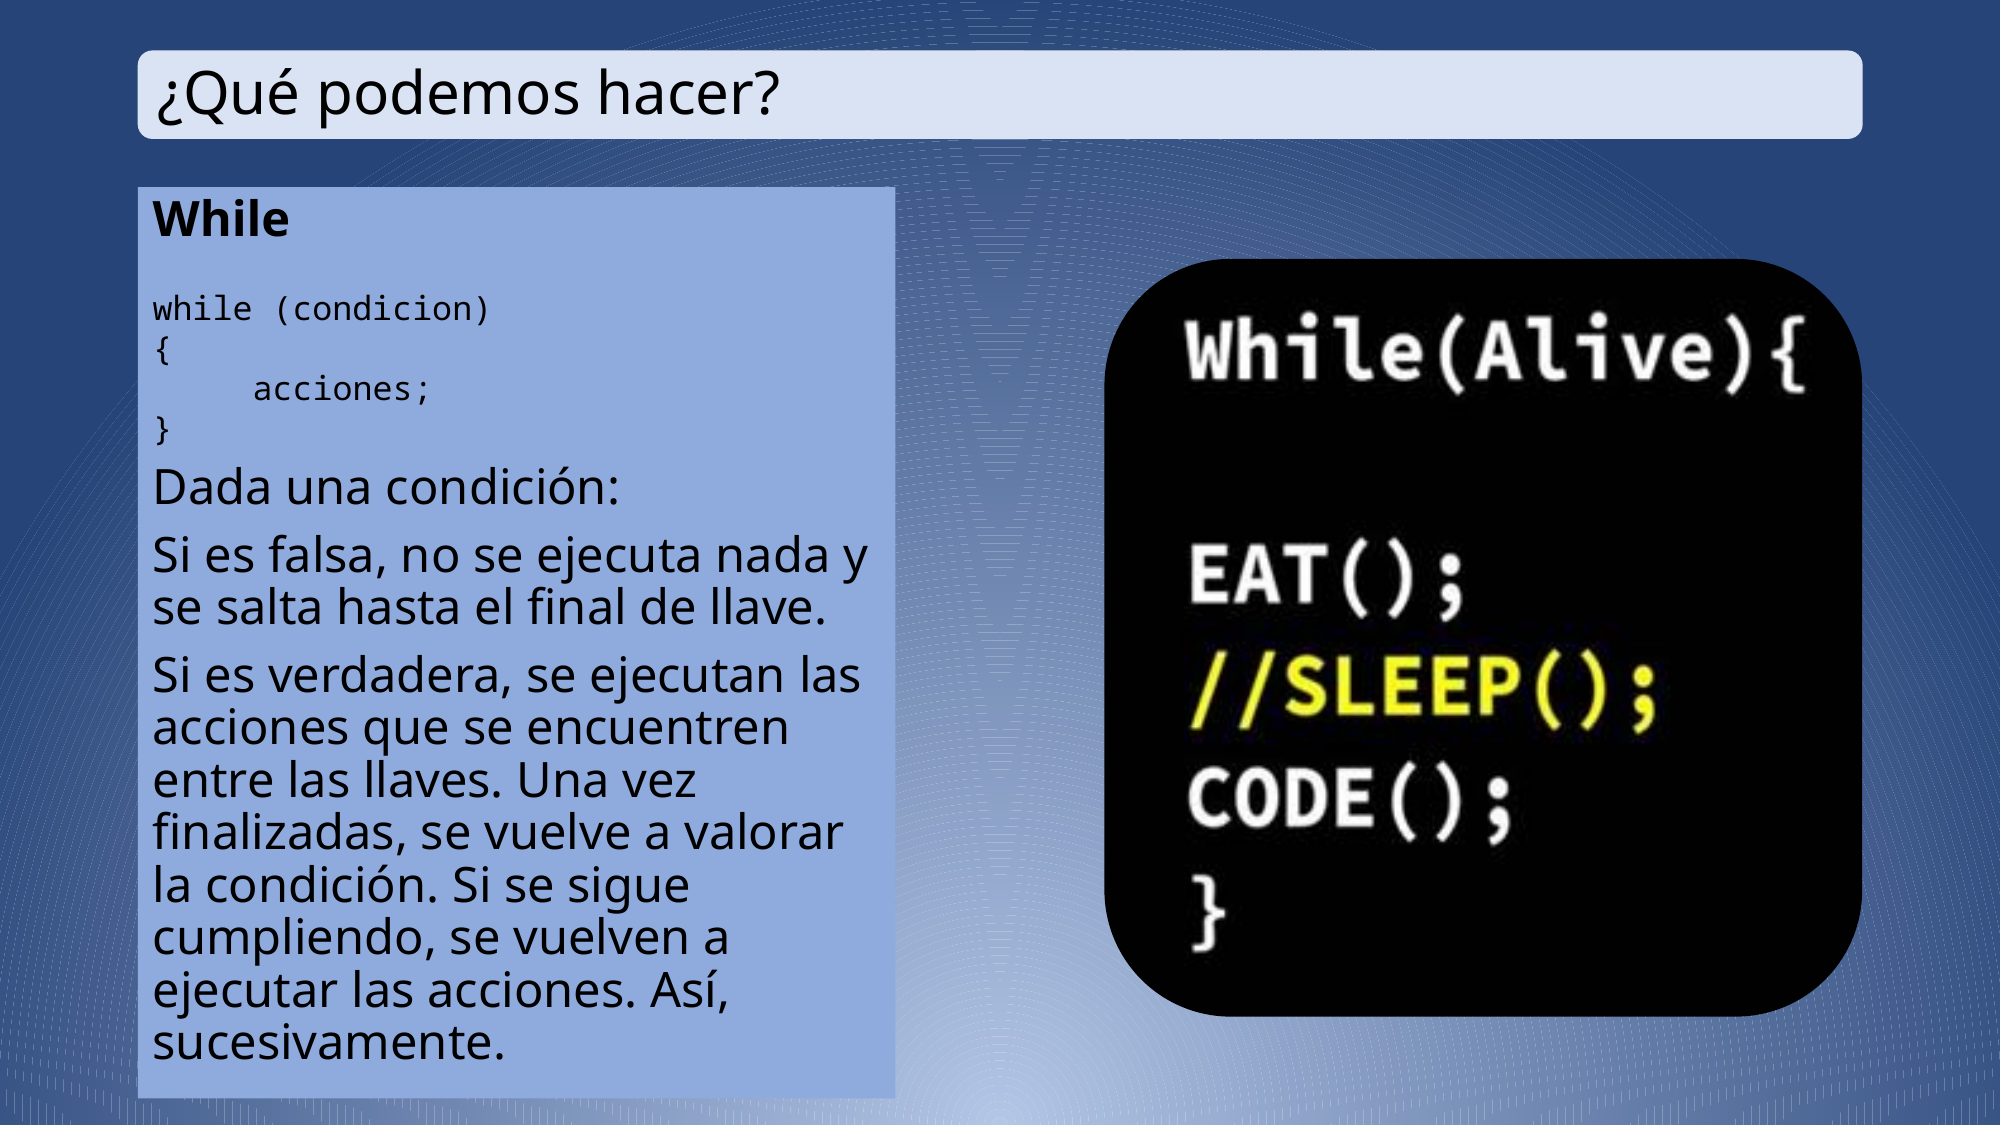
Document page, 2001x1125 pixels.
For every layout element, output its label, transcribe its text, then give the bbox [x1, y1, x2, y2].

picture [1104, 258, 1863, 1017]
list While while (condicion) { acciones; } Dada una condición: Si es falsa, no se ejecuta nada y se salta hasta el final de llave. Si es verdadera, se ejecutan las acciones que se encuentren entre las llaves. Una vez finalizadas, se vuelve a valorar la condición. Si se sigue cumpliendo, se vuelven a ejecutar las acciones. Así, sucesivamente. [137, 187, 896, 1099]
text_box ¿Qué podemos hacer? [137, 50, 1863, 139]
